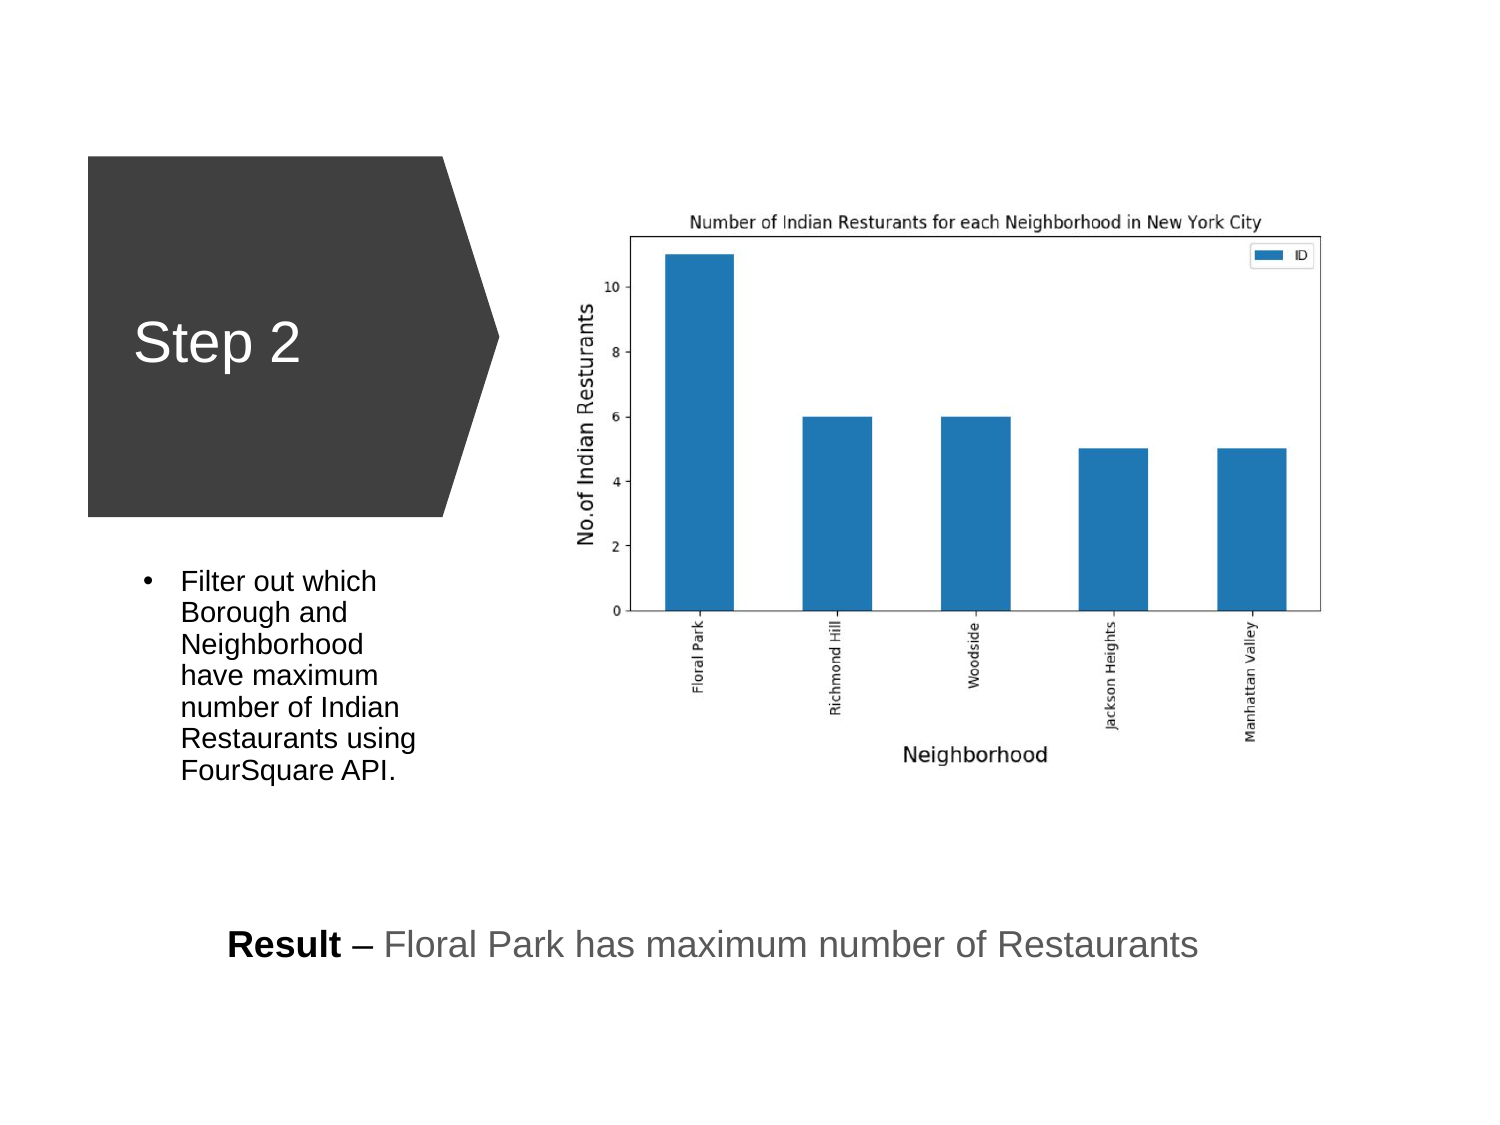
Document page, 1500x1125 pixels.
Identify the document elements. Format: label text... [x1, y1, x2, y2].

text_box Step 2 [118, 197, 448, 490]
text_box [86, 154, 502, 520]
text_box Filter out which Borough and Neighborhood have maximum number of Indian Restaurants using FourSquare API. [118, 558, 448, 957]
picture [549, 206, 1351, 773]
text_box Result – Floral Park has maximum number of Restaurants [212, 912, 1250, 973]
